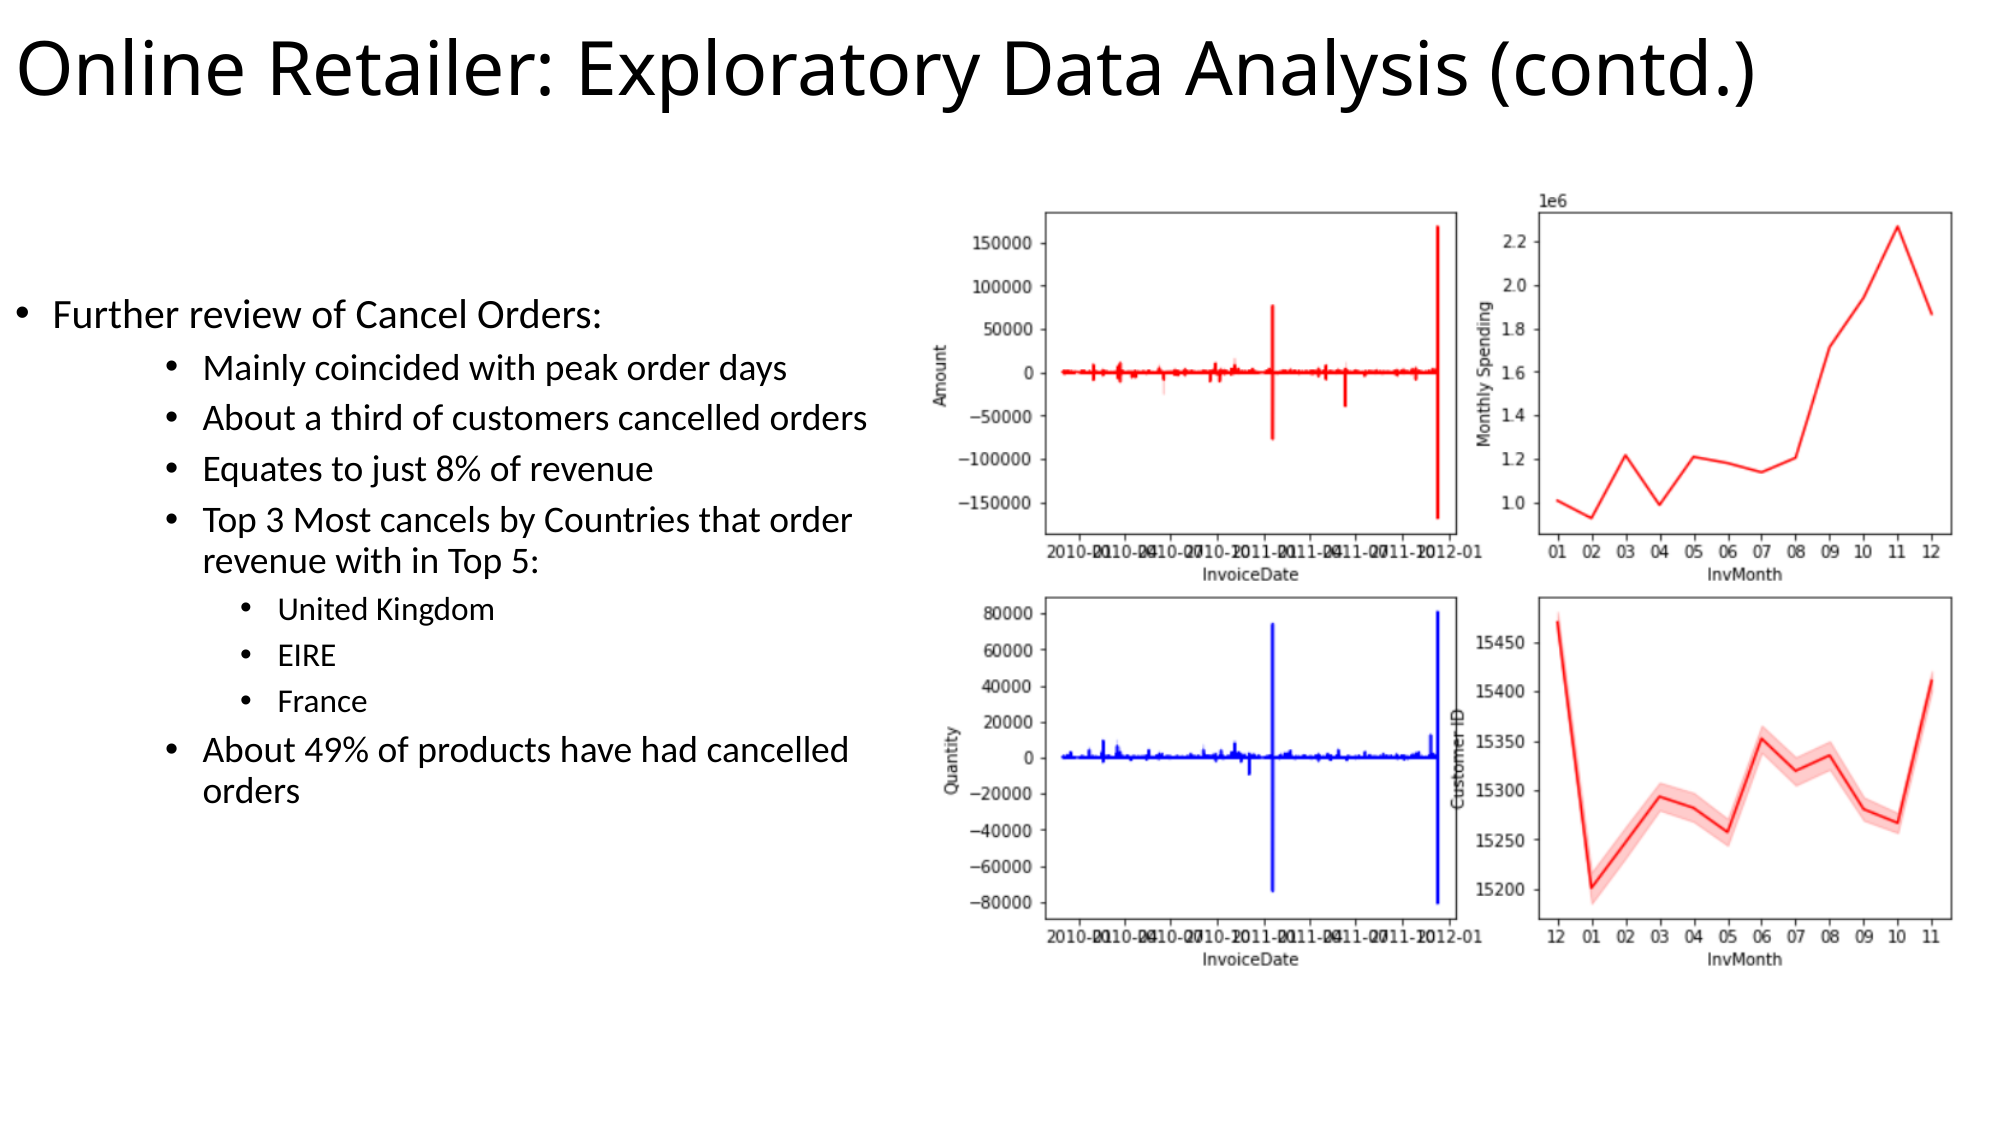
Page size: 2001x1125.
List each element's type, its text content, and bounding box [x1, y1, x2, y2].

title Online Retailer: Exploratory Data Analysis (contd.) [0, 0, 2000, 143]
picture [898, 184, 1985, 979]
list Further review of Cancel Orders: Mainly coincided with peak order days About a third of customers cancelled orders Equates to just 8% of revenue Top 3 Most cancels by Countries that order revenue with in Top 5: United Kingdom EIRE France About 49% of products have had cancelled orders [0, 284, 898, 952]
